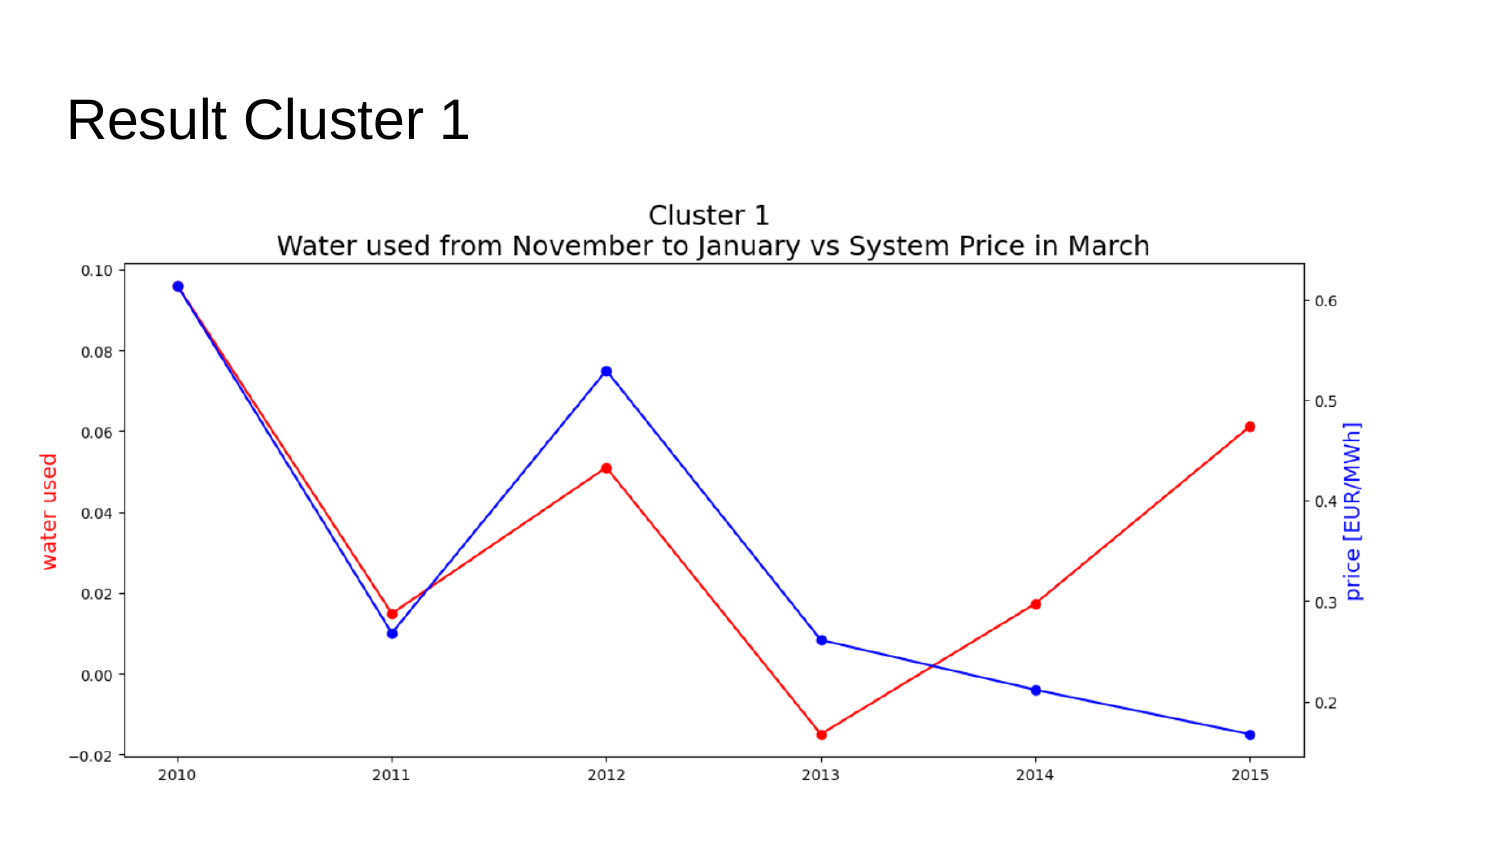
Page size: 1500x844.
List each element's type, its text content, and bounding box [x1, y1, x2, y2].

picture [24, 191, 1403, 819]
title Result Cluster 1 [51, 72, 1449, 167]
